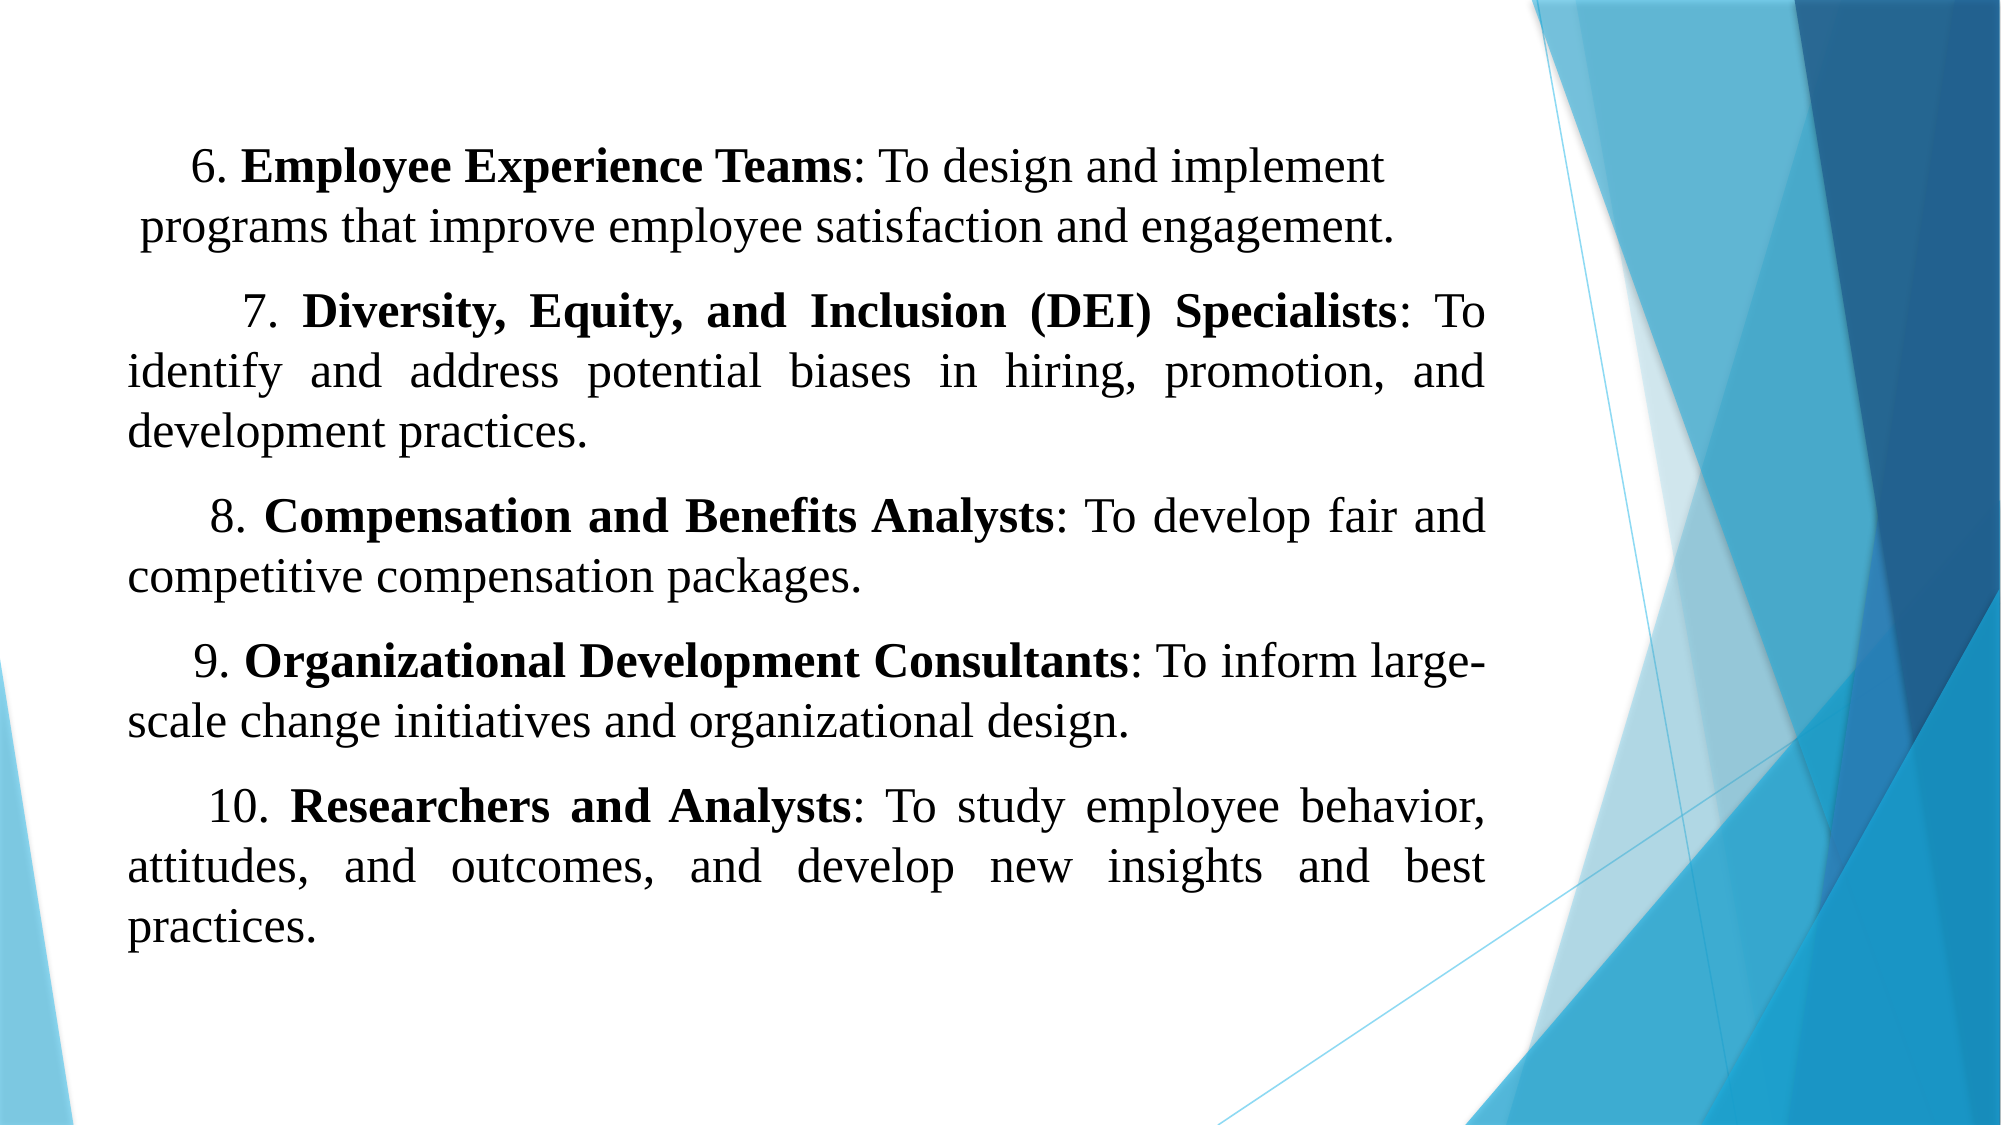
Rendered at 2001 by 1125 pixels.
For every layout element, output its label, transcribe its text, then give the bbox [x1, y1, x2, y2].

text_box 6. Employee Experience Teams: To design and implement programs that improve employee satisfaction and engagement. 7. Diversity, Equity, and Inclusion (DEI) Specialists: To identify and address potential biases in hiring, promotion, and development practices. 8. Compensation and Benefits Analysts: To develop fair and competitive compensation packages. 9. Organizational Development Consultants: To inform large-scale change initiatives and organizational design. 10. Researchers and Analysts: To study employee behavior, attitudes, and outcomes, and develop new insights and best practices. [112, 124, 1502, 960]
